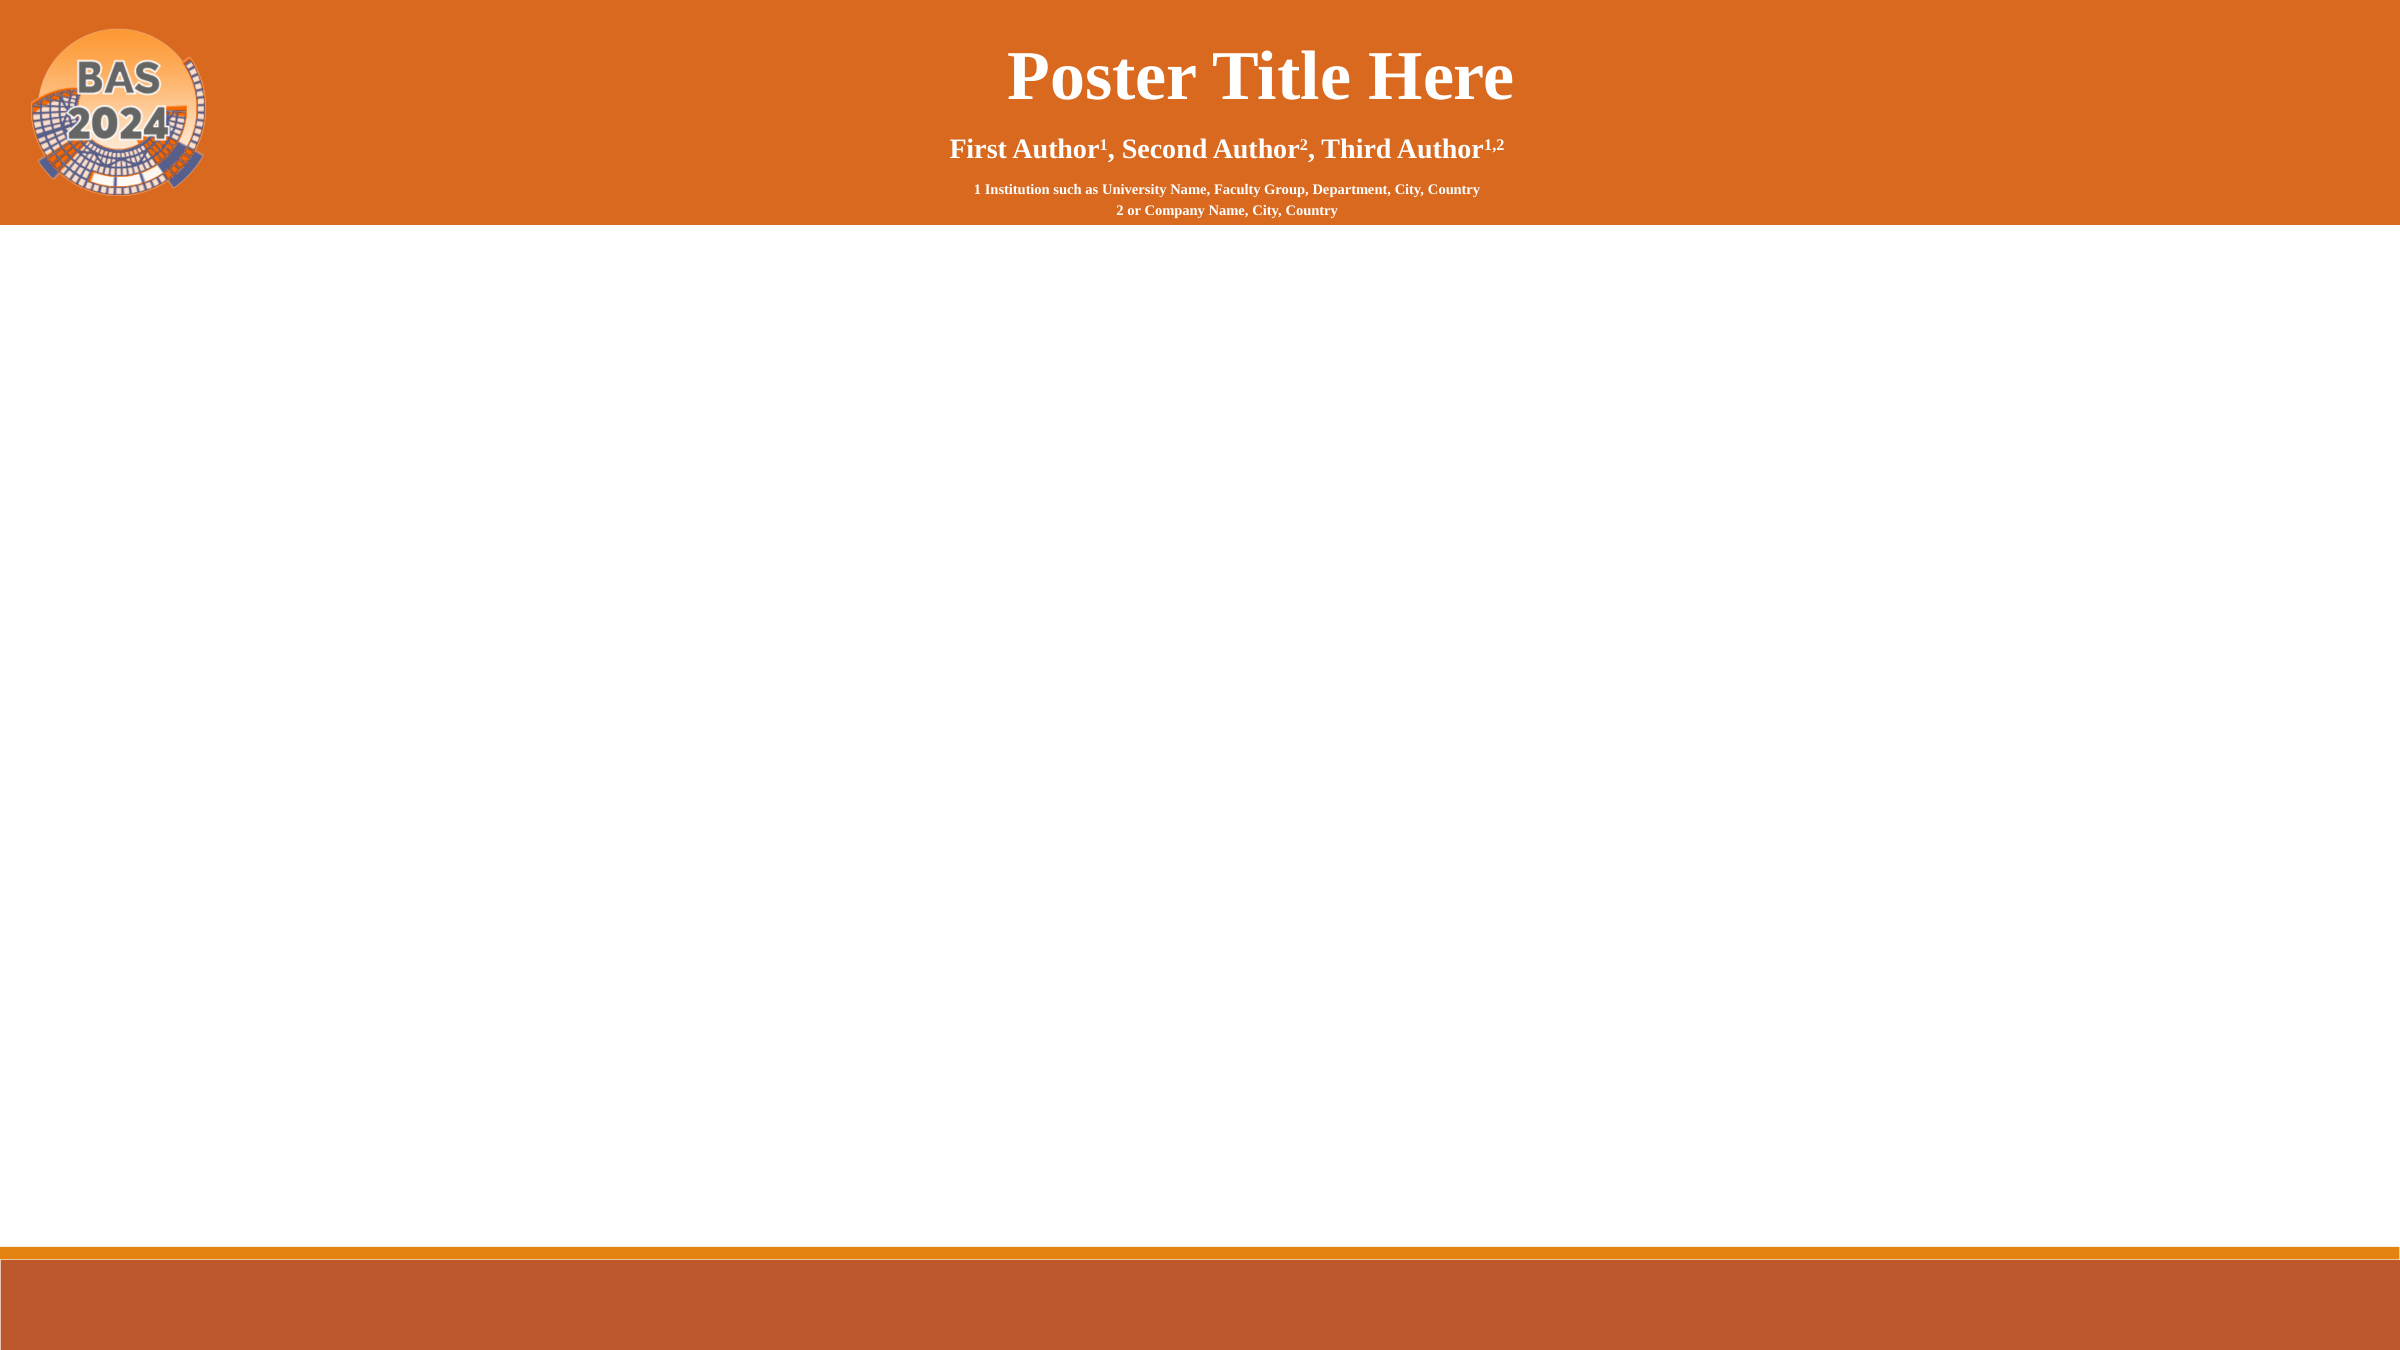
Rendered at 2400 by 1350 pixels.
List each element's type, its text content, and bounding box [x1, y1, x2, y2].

text_box [0, 0, 2400, 226]
text_box First Author1, Second Author2, Third Author1,2 [666, 126, 1789, 161]
text_box 1 Institution such as University Name, Faculty Group, Department, City, Country 2 or Company Name, City, Country [666, 169, 1789, 217]
text_box Poster Title Here [601, 31, 1921, 96]
picture [28, 20, 212, 205]
